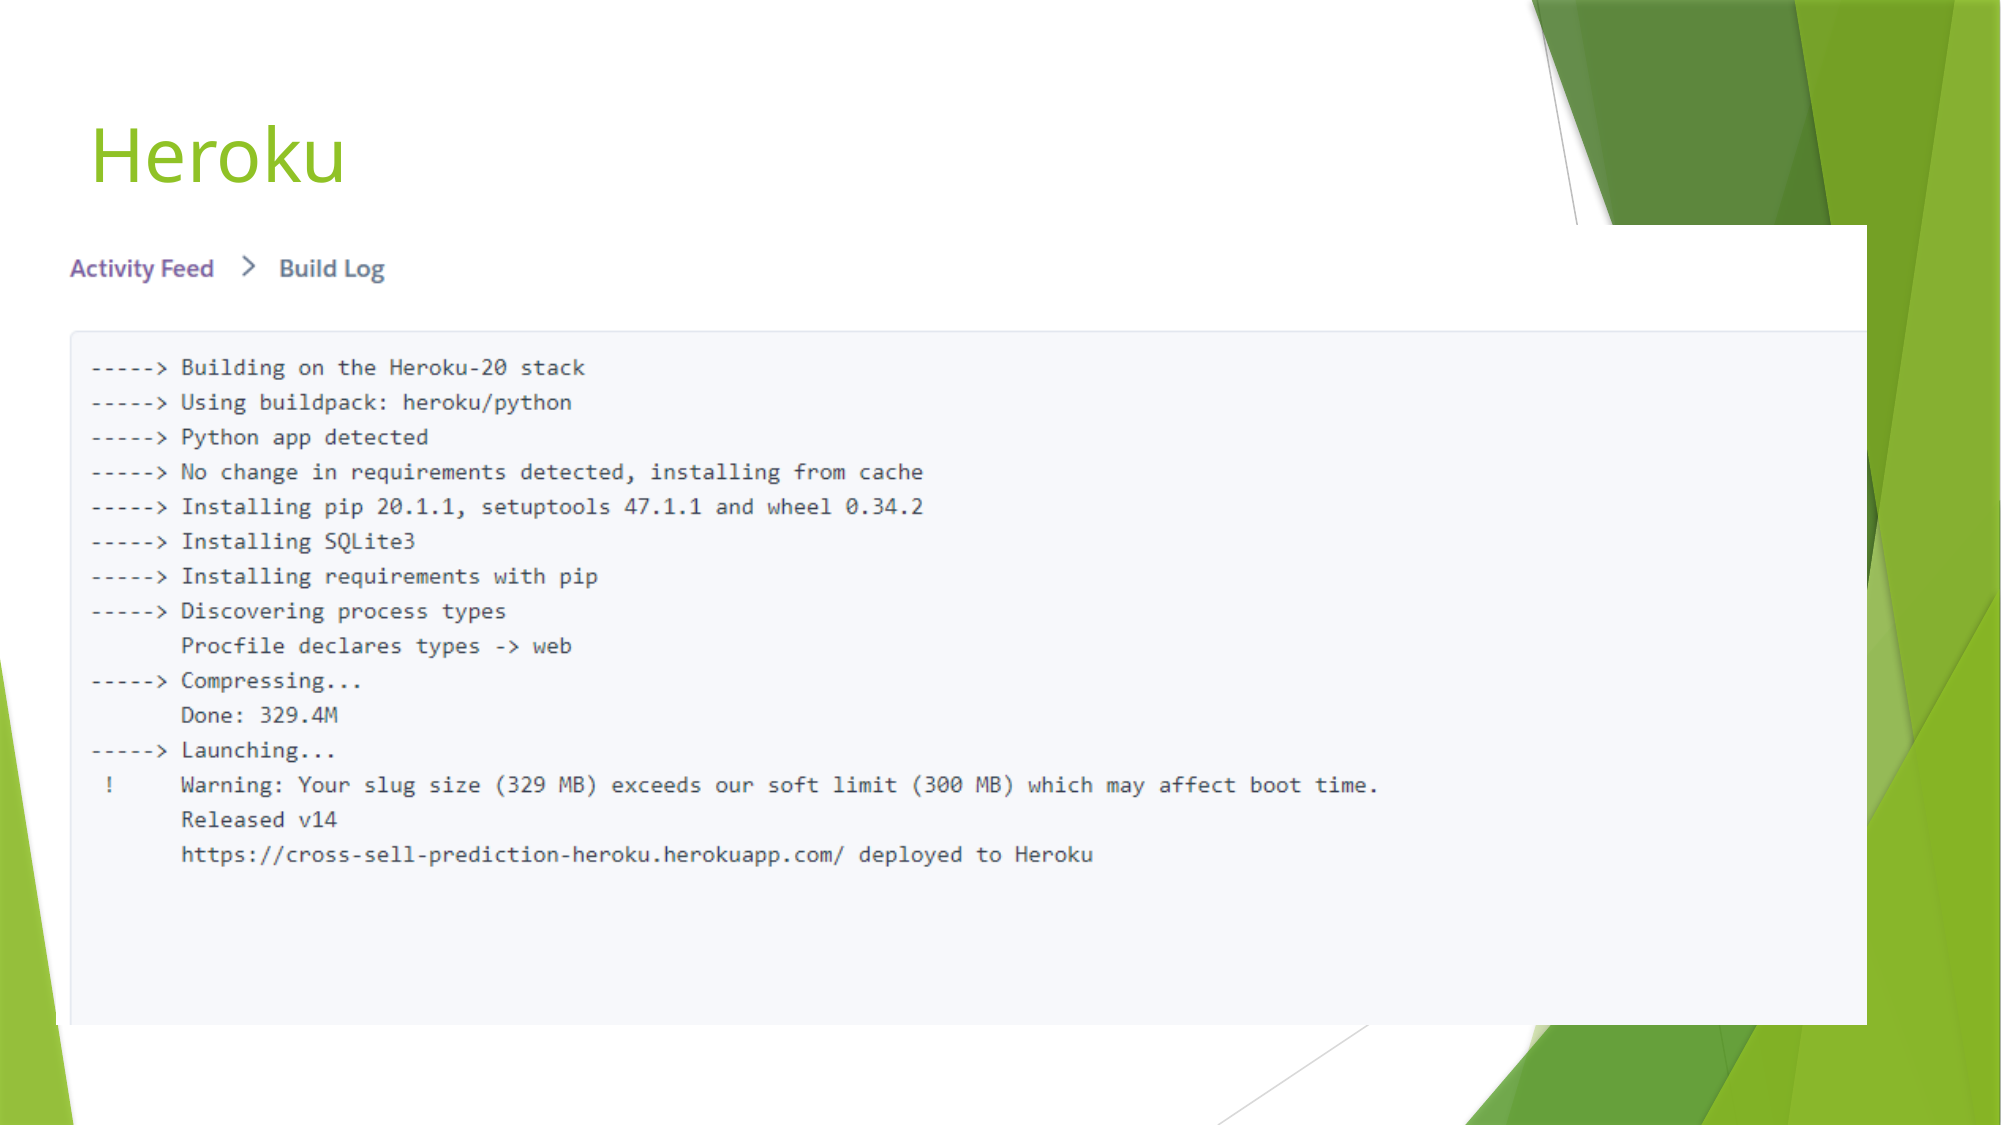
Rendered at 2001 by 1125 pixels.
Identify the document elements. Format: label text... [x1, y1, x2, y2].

picture [55, 225, 1867, 1026]
title Heroku [74, 99, 1485, 215]
